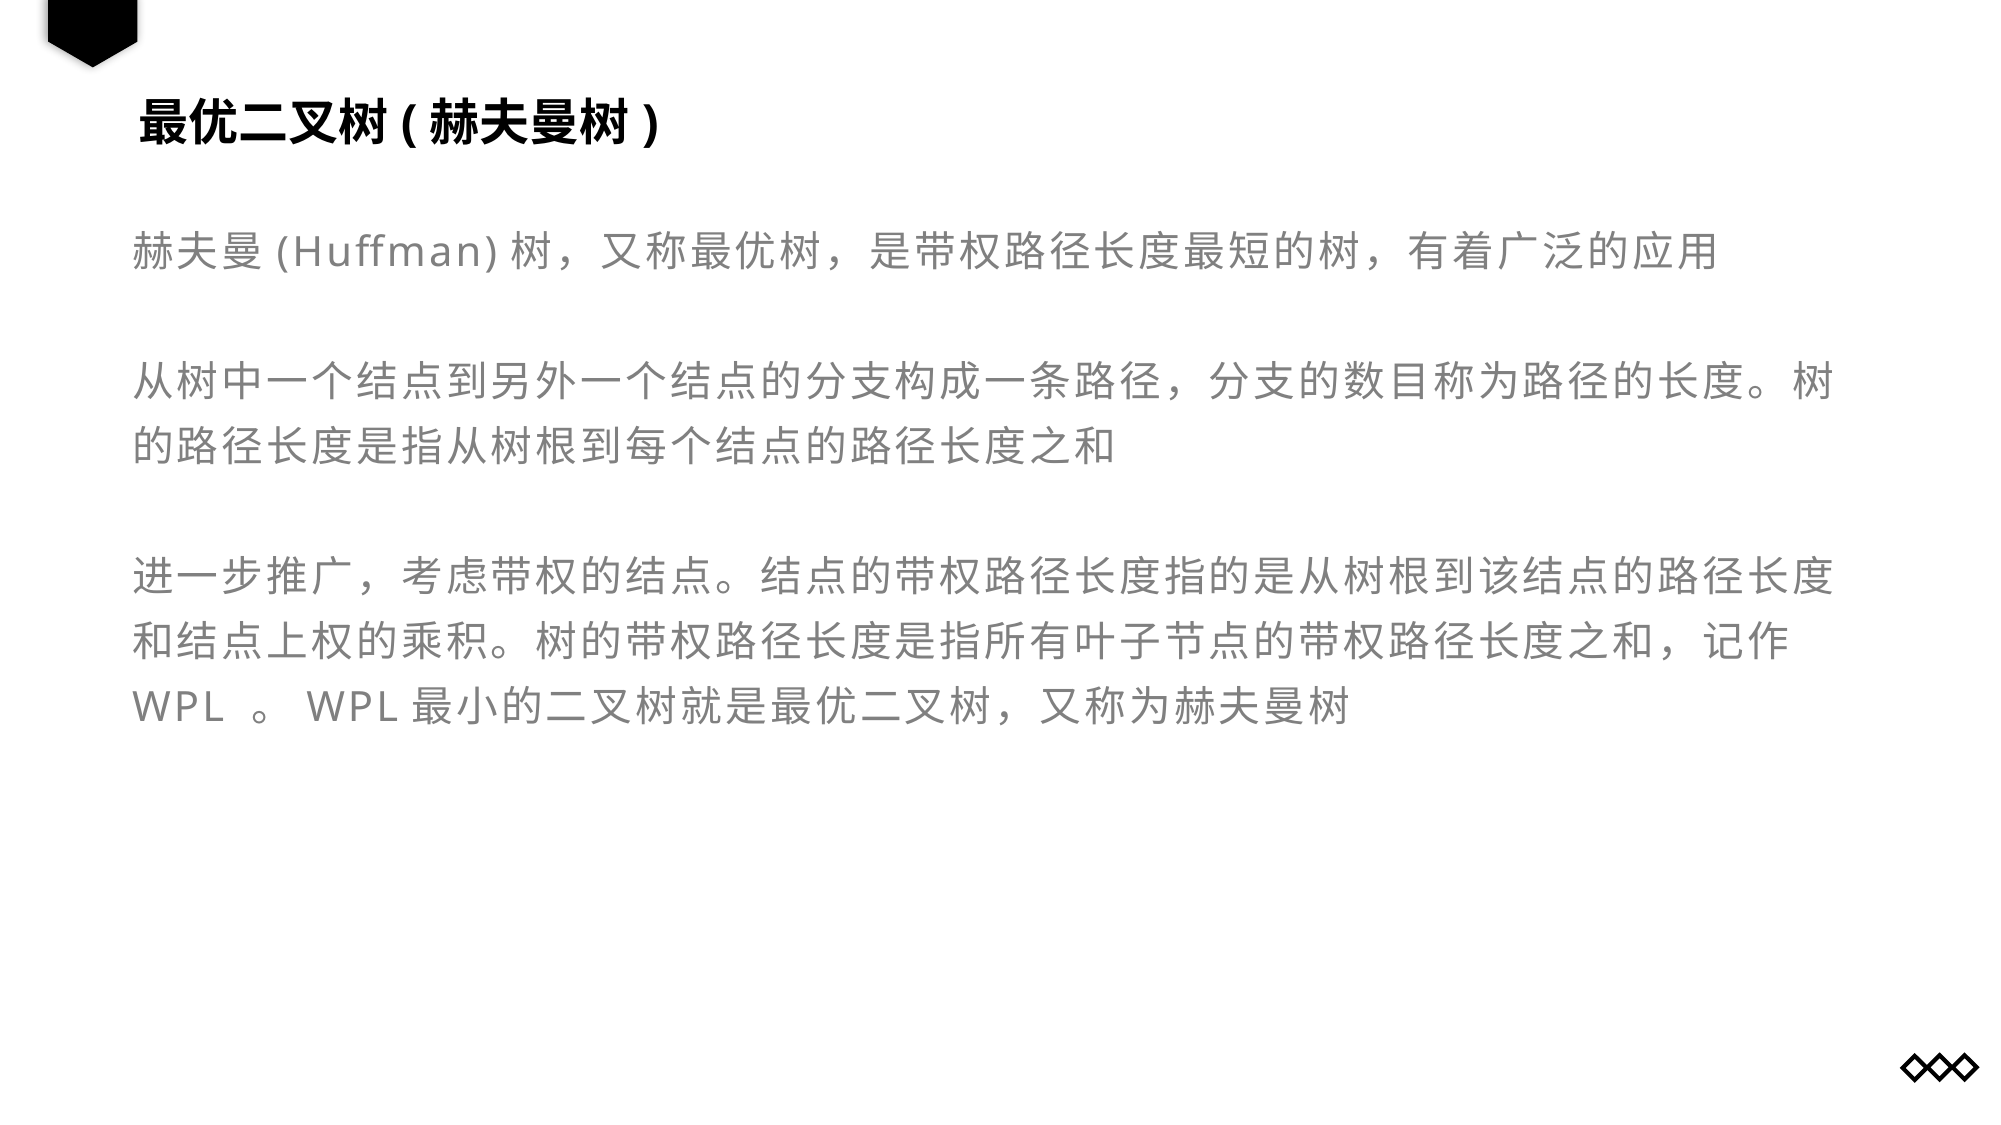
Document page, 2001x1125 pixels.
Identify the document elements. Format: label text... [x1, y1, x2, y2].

title 最优二叉树(赫夫曼树) [123, 89, 1876, 158]
list 赫夫曼(Huffman)树，又称最优树，是带权路径长度最短的树，有着广泛的应用 从树中一个结点到另外一个结点的分支构成一条路径，分支的数目称为路径的长度。树的路径长度是指从树根到每个结点的路径长度之和 进一步推广，考虑带权的结点。结点的带权路径长度指的是从树根到该结点的路径长度和结点上权的乘积。树的带权路径长度是指所有叶子节点的带权路径长度之和，记作 WPL 。WPL最小的二叉树就是最优二叉树，又称为赫夫曼树 [116, 202, 1877, 939]
text_box [47, 0, 139, 69]
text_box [1902, 1055, 1977, 1080]
